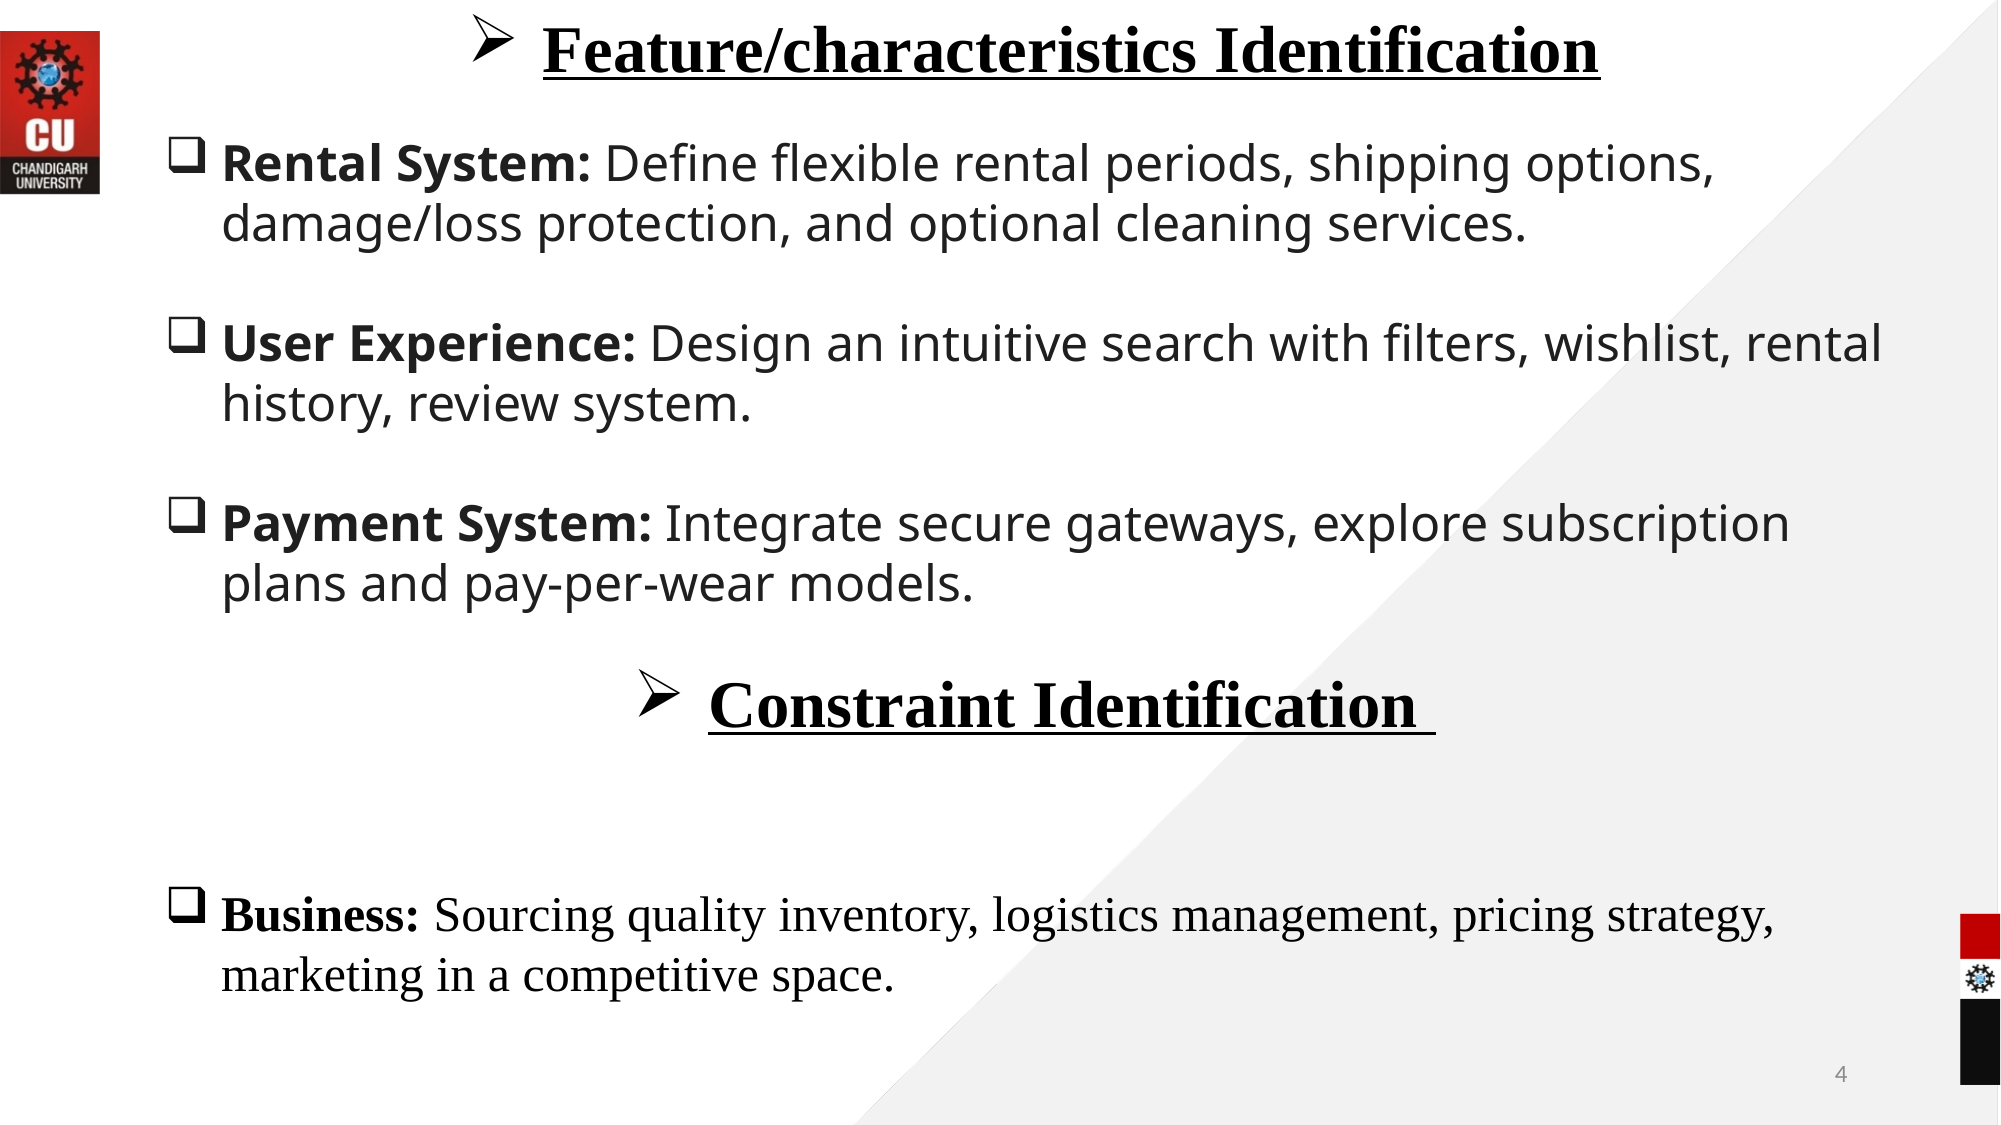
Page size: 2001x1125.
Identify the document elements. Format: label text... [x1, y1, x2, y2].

text_box Feature/characteristics Identification Rental System: Define flexible rental periods, shipping options, damage/loss protection, and optional cleaning services. User Experience: Design an intuitive search with filters, wishlist, rental history, review system. Payment System: Integrate secure gateways, explore subscription plans and pay-per-wear models. Constraint Identification Business: Sourcing quality inventory, logistics management, pricing strategy, marketing in a competitive space. [150, 0, 1920, 1054]
picture [0, 0, 2001, 1125]
slide_number 4 [1412, 1054, 1863, 1103]
